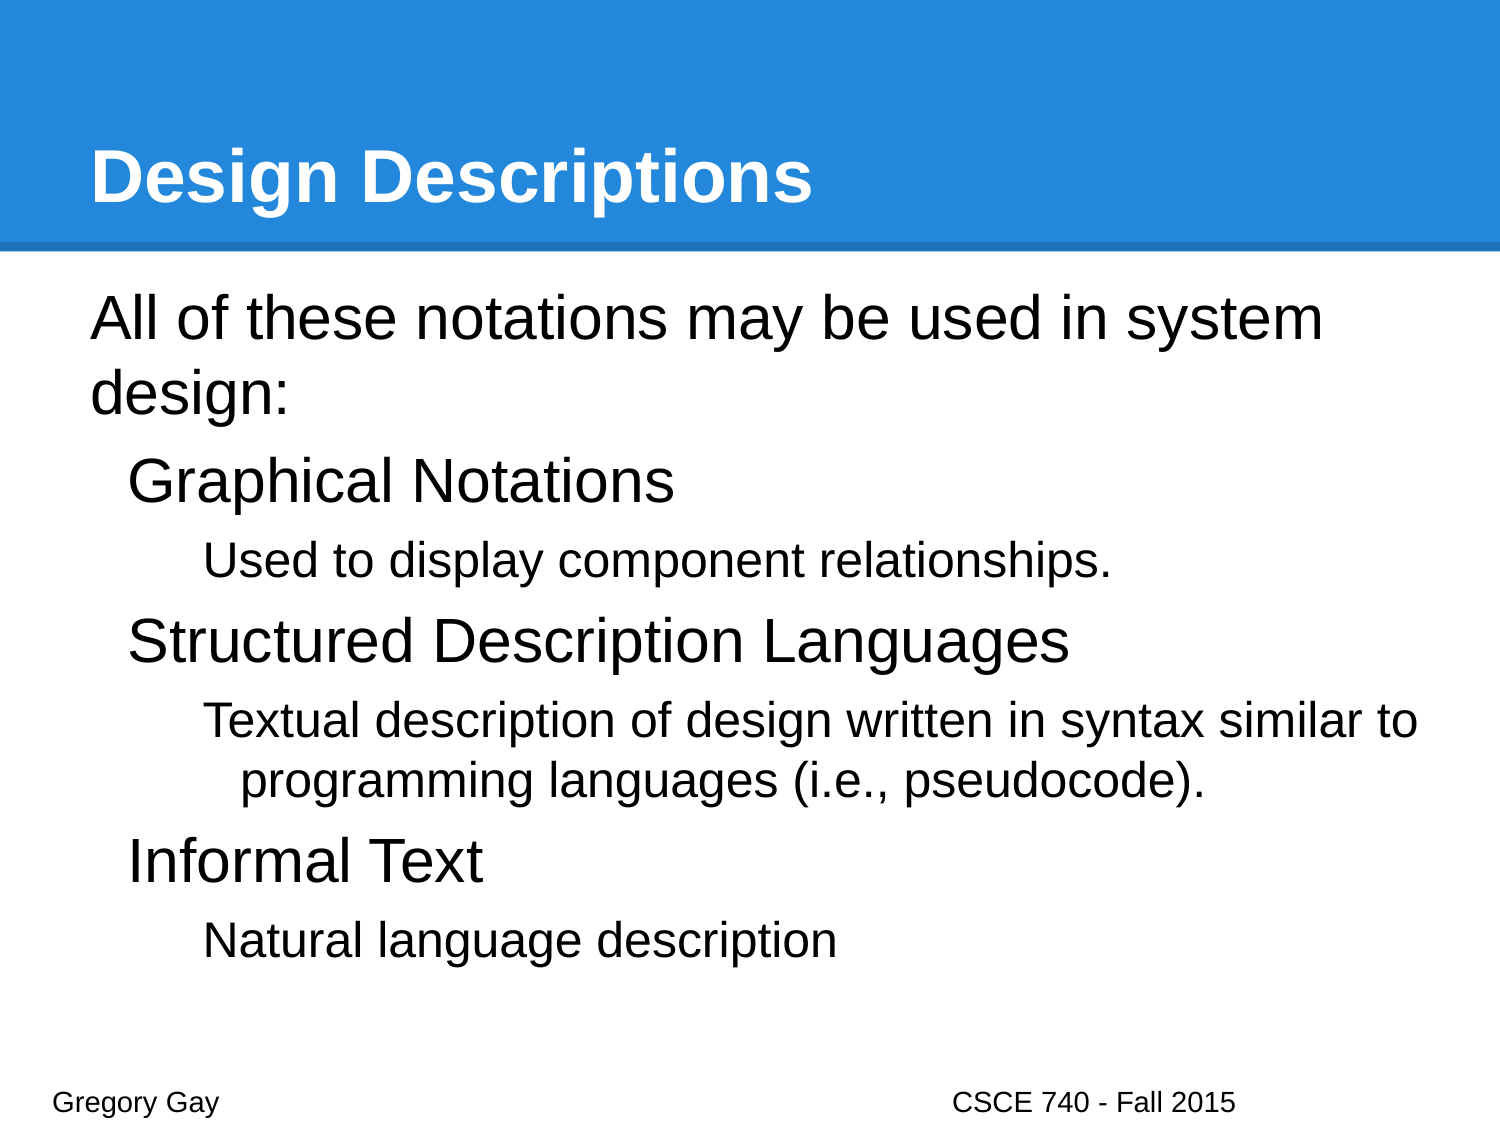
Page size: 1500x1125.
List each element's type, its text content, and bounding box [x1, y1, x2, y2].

text_box Gregory Gay CSCE 740 - Fall 2015 8 [37, 1068, 1463, 1114]
list All of these notations may be used in system design: Graphical Notations Used to display component relationships. Structured Description Languages Textual description of design written in syntax similar to programming languages (i.e., pseudocode). Informal Text Natural language description [75, 262, 1476, 1078]
title Design Descriptions [75, 45, 1425, 233]
